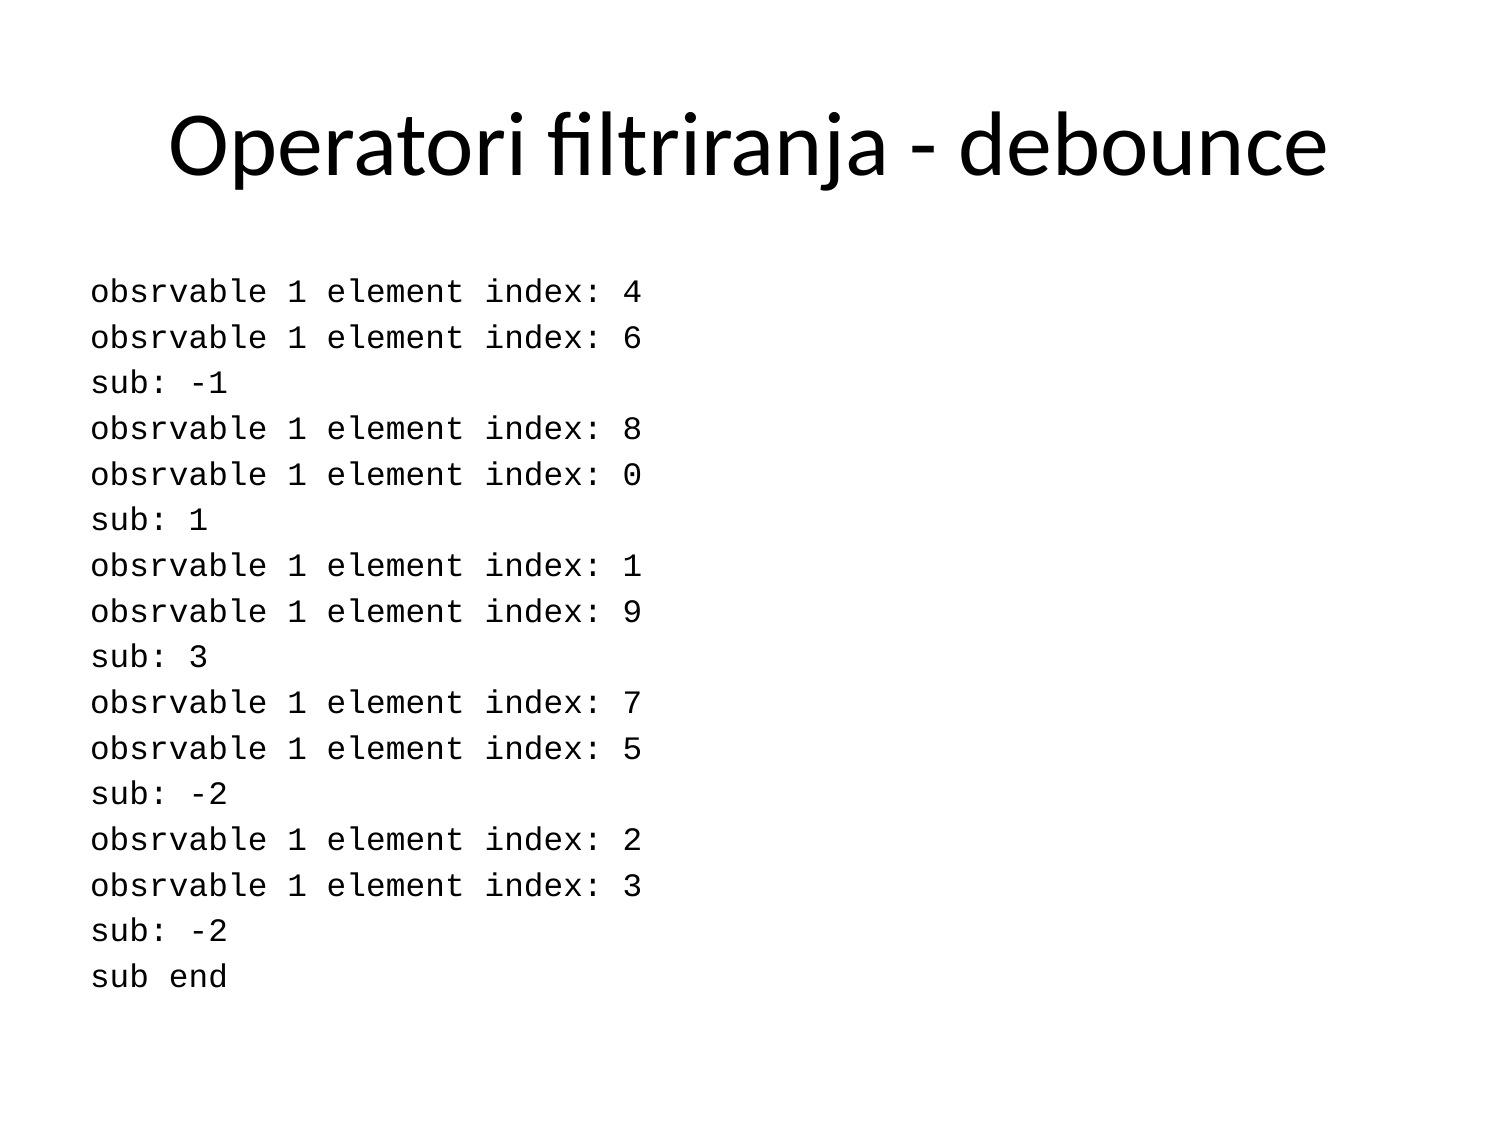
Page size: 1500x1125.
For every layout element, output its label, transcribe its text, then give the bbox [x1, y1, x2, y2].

list obsrvable 1 element index: 4 obsrvable 1 element index: 6 sub: -1 obsrvable 1 element index: 8 obsrvable 1 element index: 0 sub: 1 obsrvable 1 element index: 1 obsrvable 1 element index: 9 sub: 3 obsrvable 1 element index: 7 obsrvable 1 element index: 5 sub: -2 obsrvable 1 element index: 2 obsrvable 1 element index: 3 sub: -2 sub end [75, 262, 1425, 1005]
title Operatori filtriranja - debounce [75, 45, 1425, 233]
